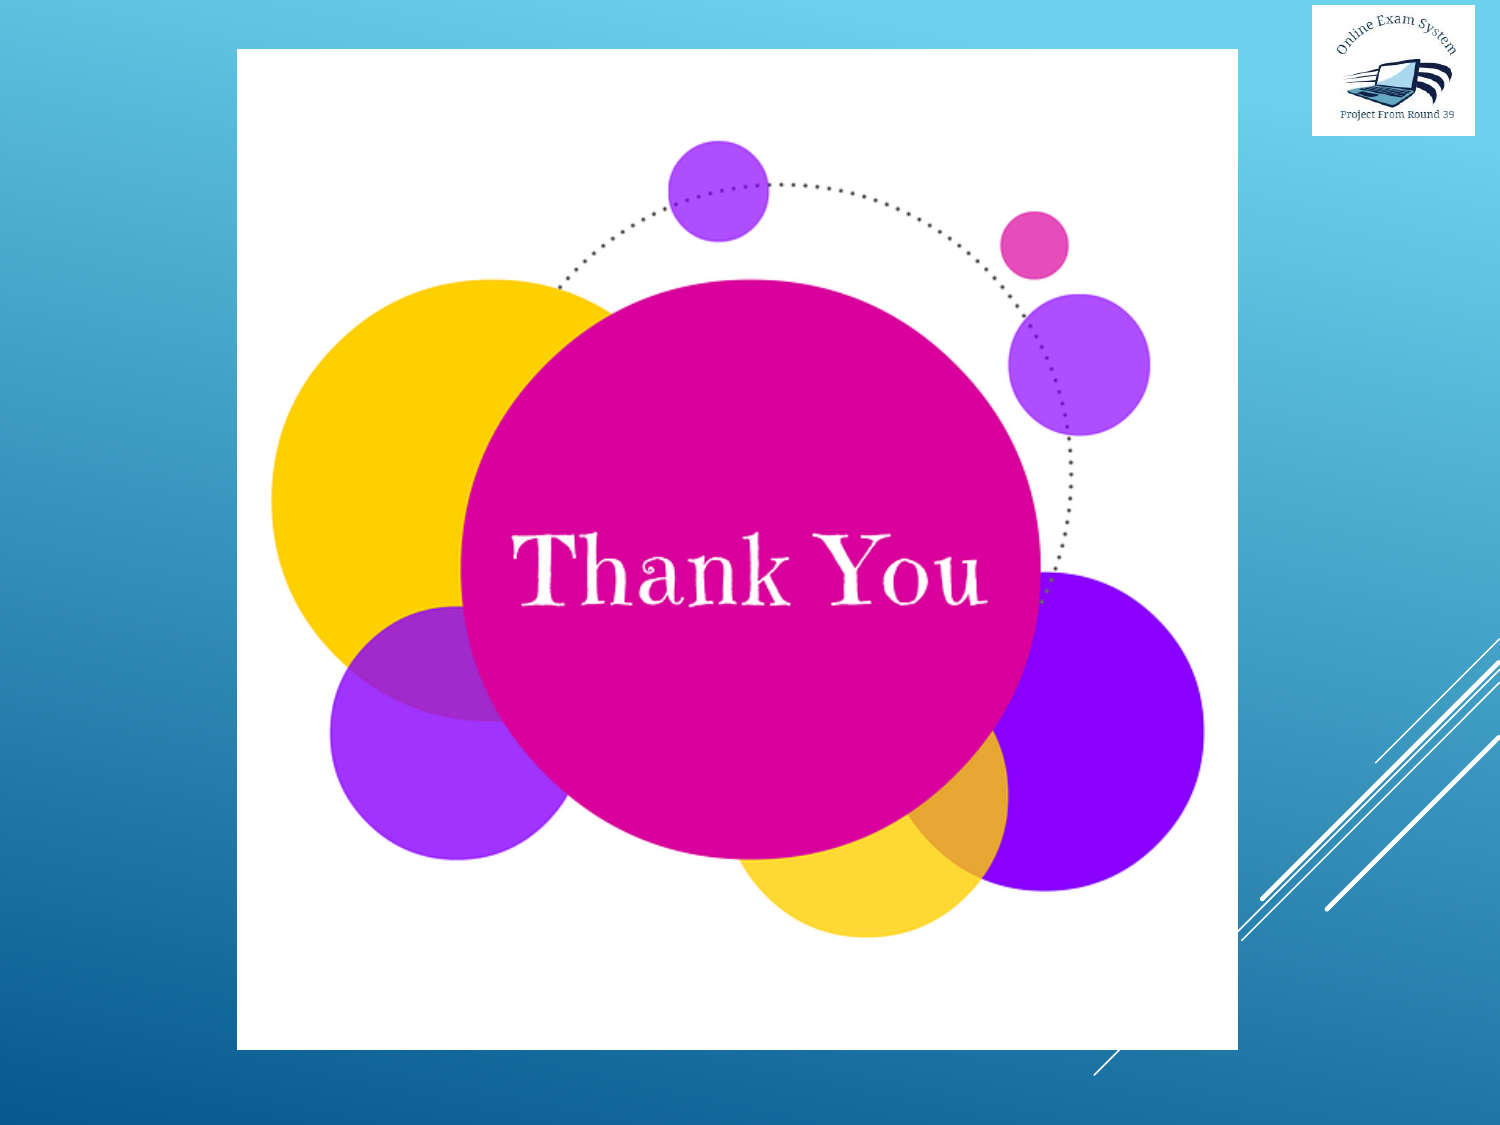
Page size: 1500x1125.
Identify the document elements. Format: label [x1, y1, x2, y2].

picture [237, 49, 1238, 1051]
picture [1312, 5, 1476, 136]
